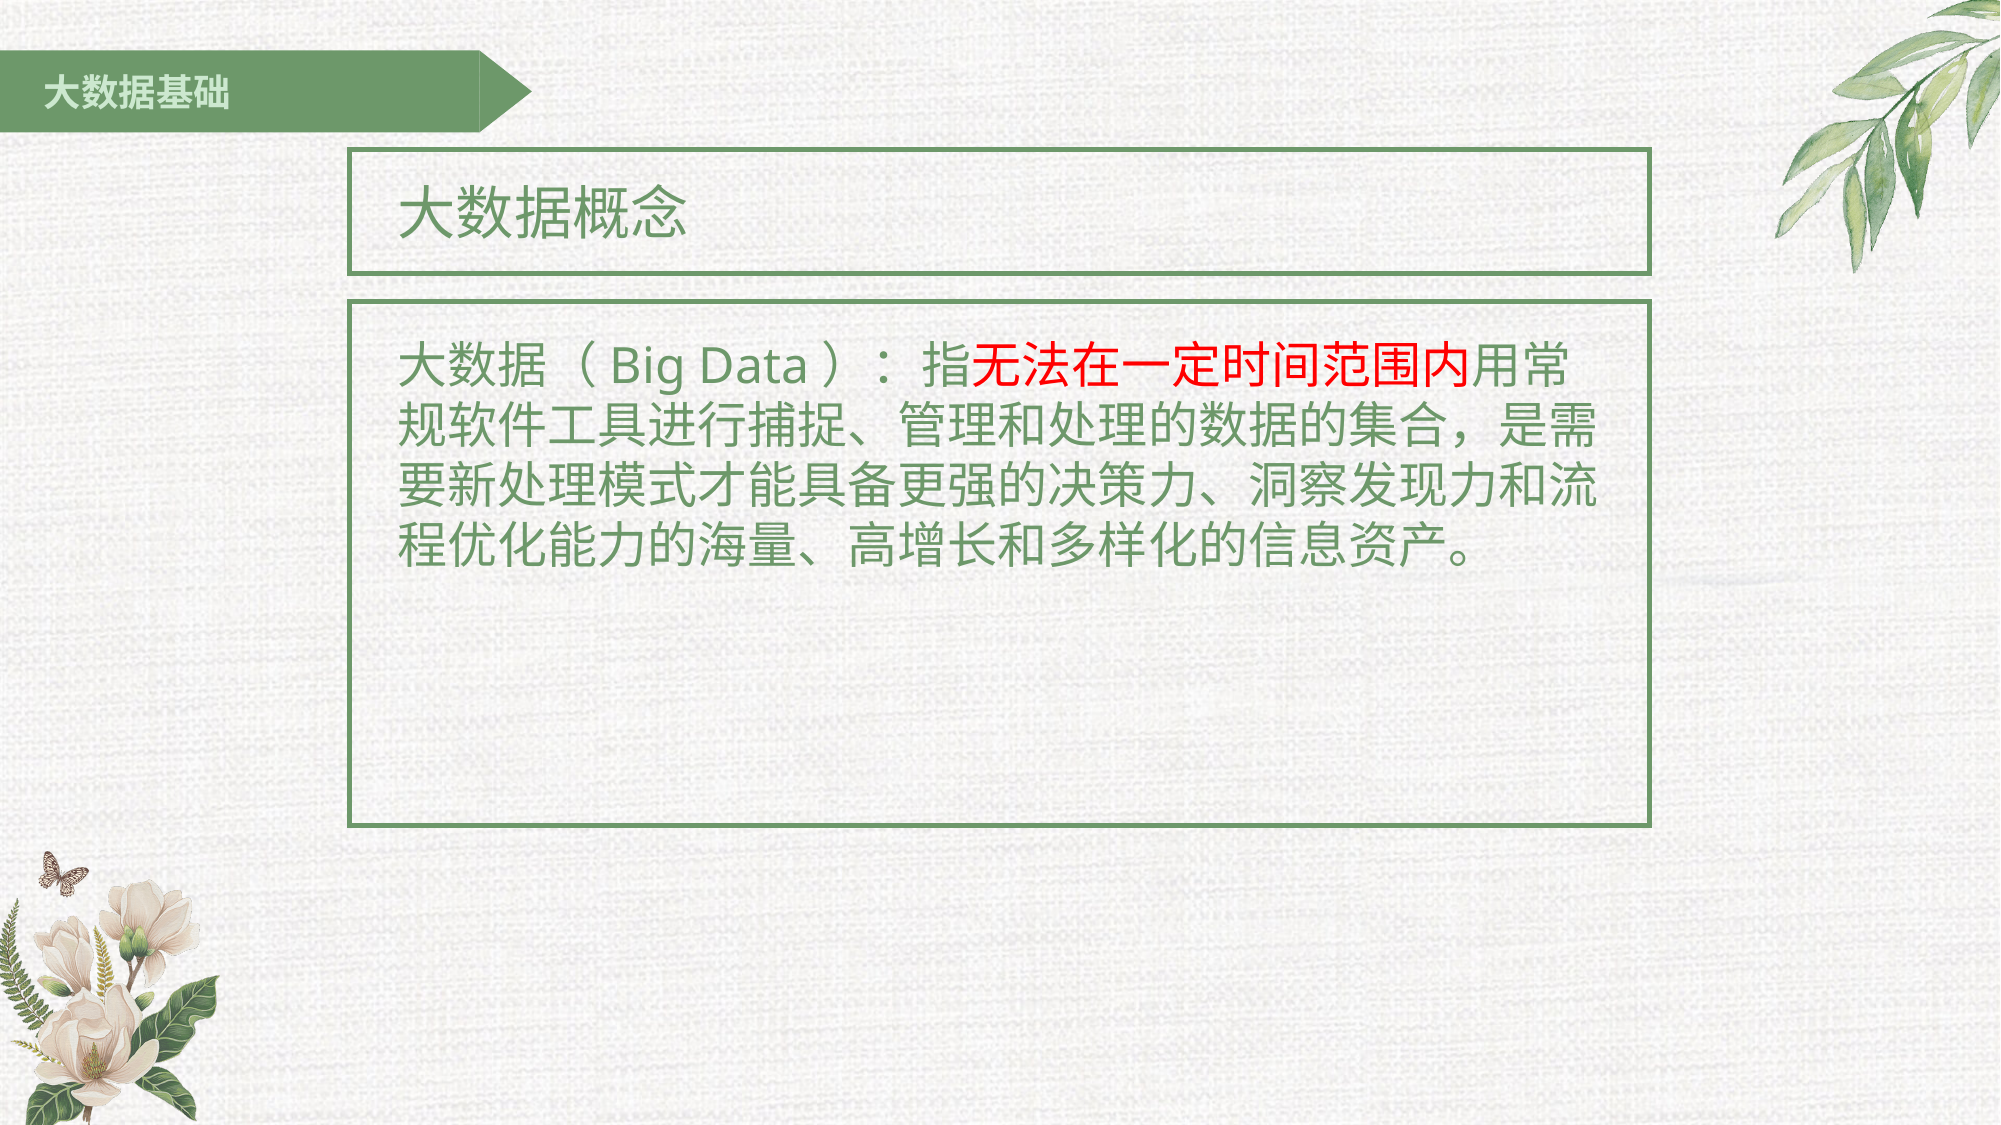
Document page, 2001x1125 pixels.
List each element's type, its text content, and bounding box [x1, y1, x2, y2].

text_box [349, 149, 1650, 274]
picture [0, 0, 2001, 1125]
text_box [0, 50, 533, 133]
text_box [349, 301, 1650, 826]
text_box 大数据（Big Data）：指无法在一定时间范围内用常规软件工具进行捕捉、管理和处理的数据的集合，是需要新处理模式才能具备更强的决策力、洞察发现力和流程优化能力的海量、高增长和多样化的信息资产。 [390, 325, 1618, 581]
text_box 大数据概念 [390, 168, 1421, 254]
